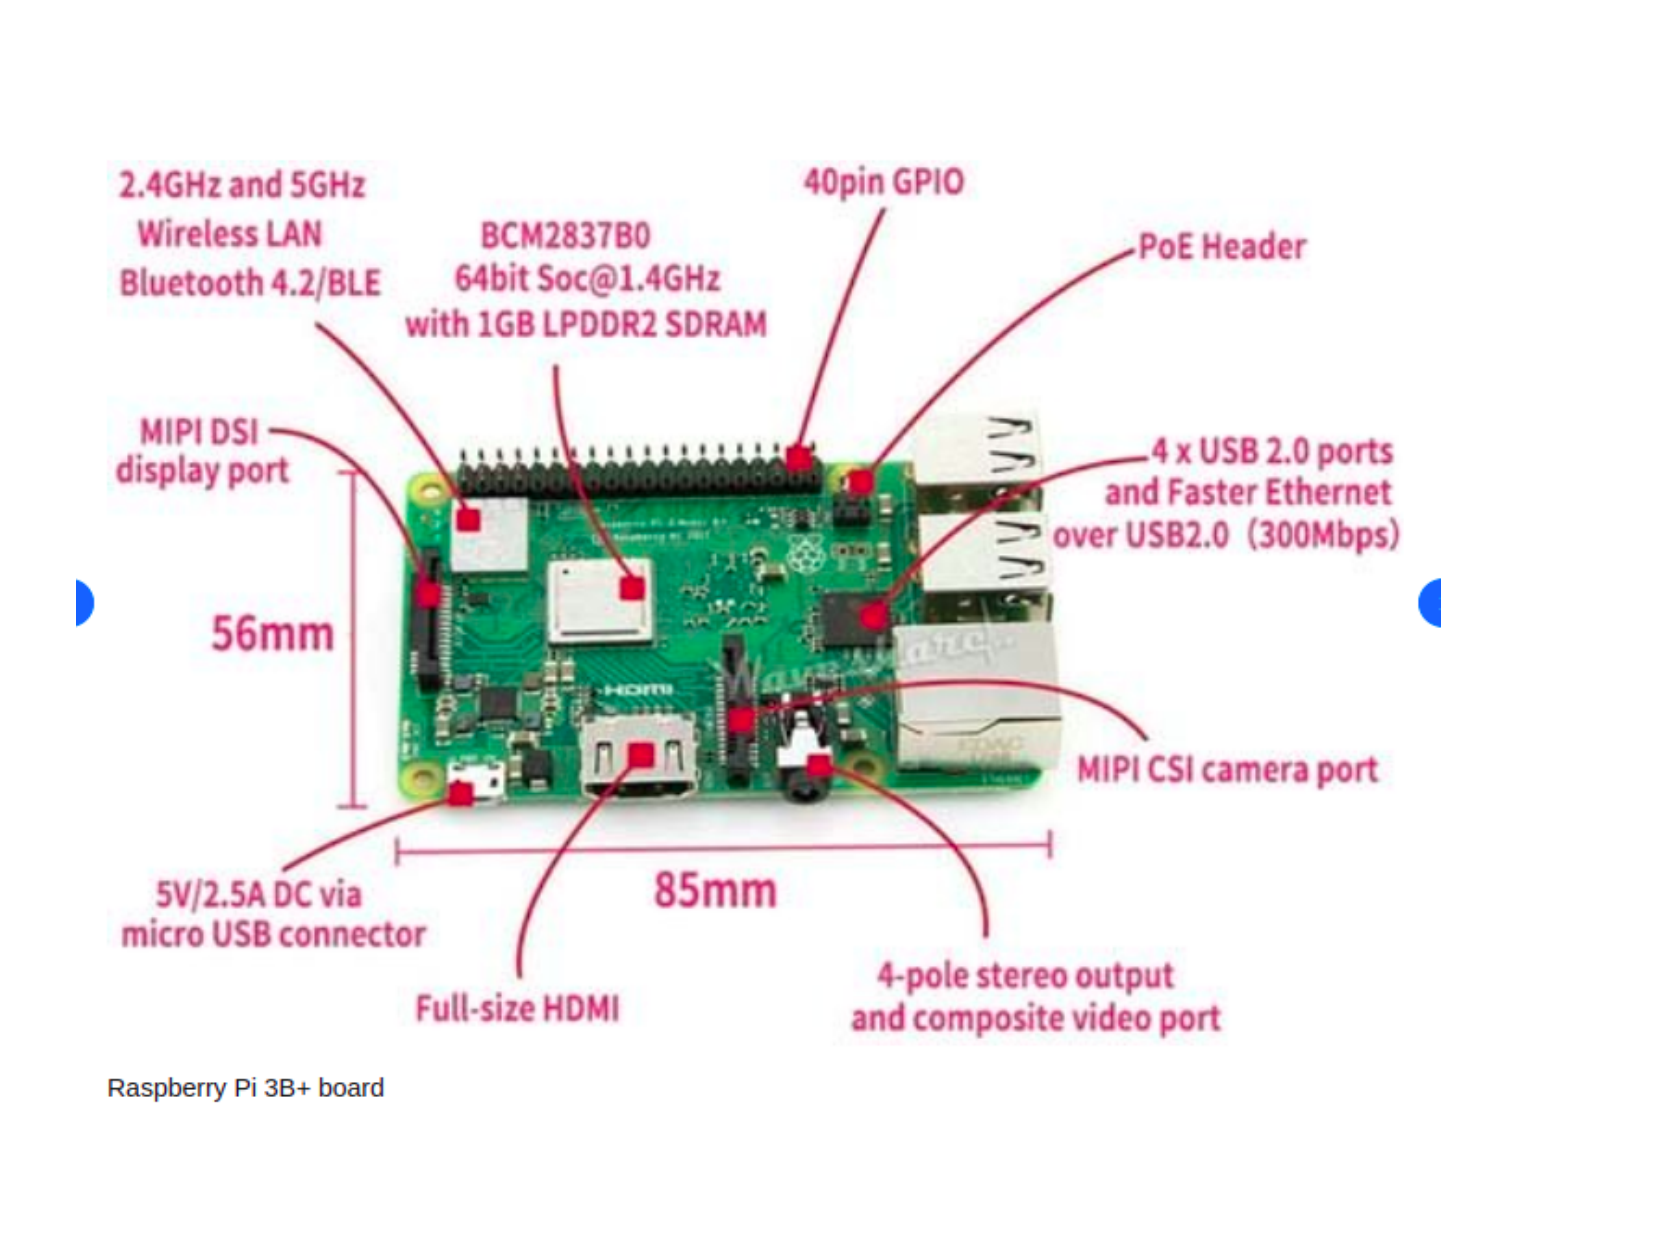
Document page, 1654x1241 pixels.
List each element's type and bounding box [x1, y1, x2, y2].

picture [76, 129, 1442, 1111]
